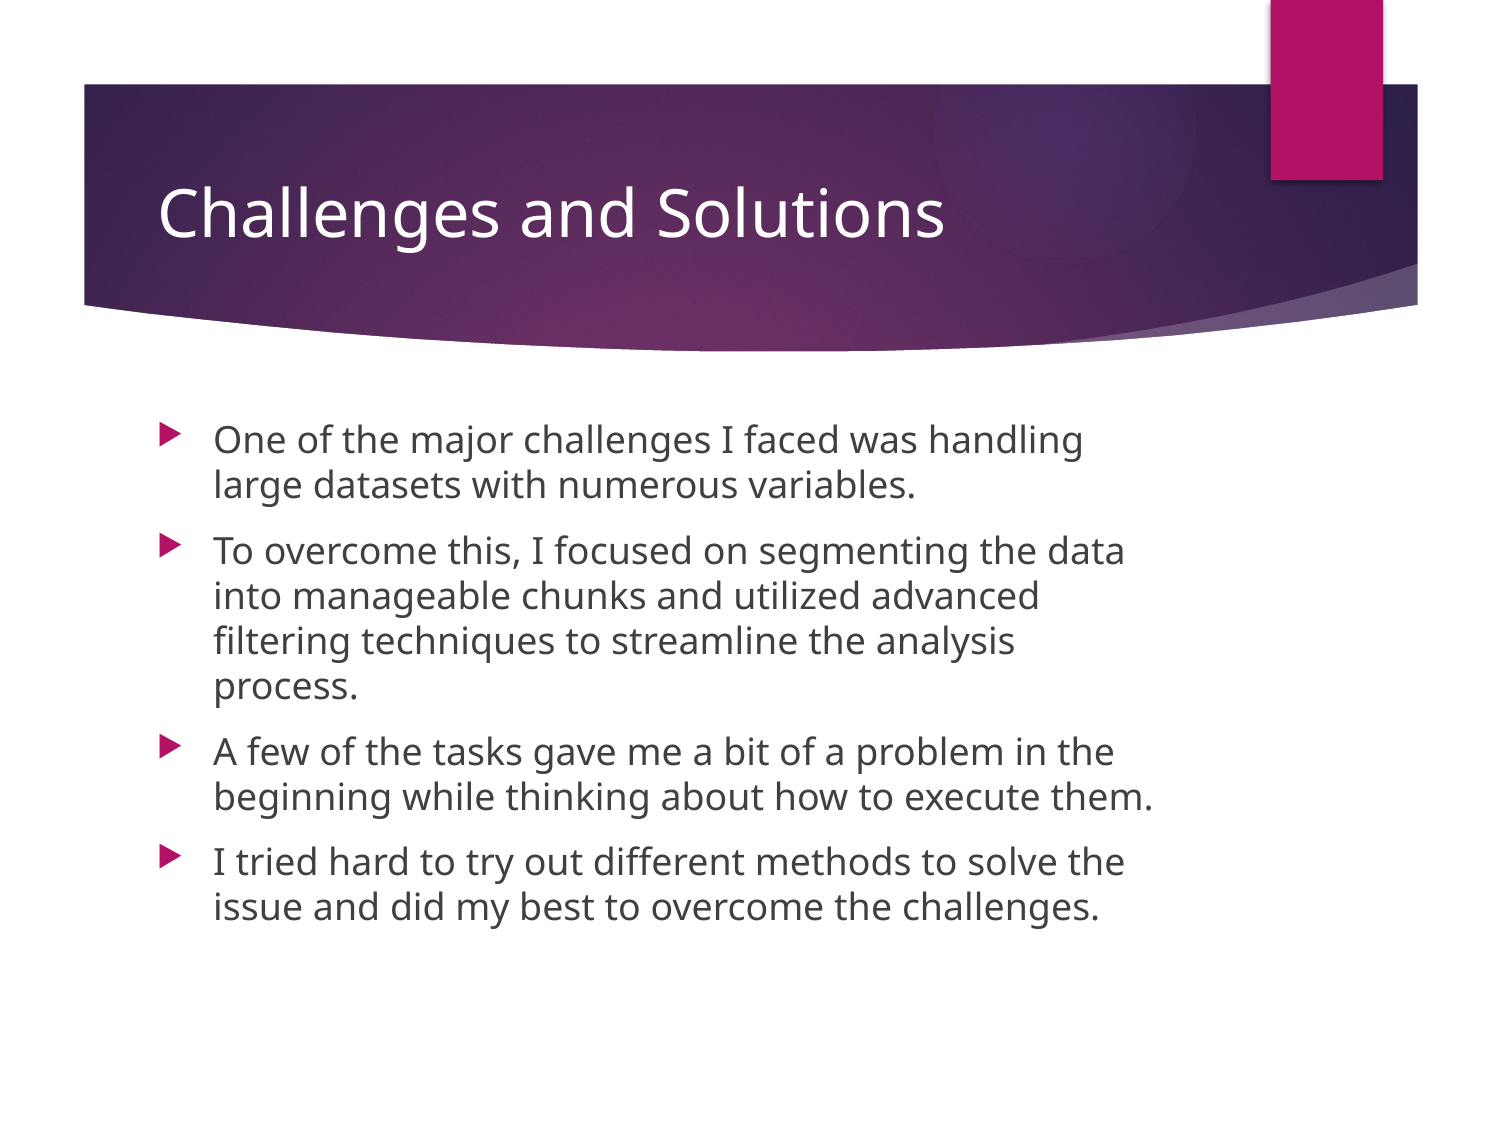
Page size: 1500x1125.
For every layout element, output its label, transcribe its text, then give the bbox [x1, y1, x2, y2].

title Challenges and Solutions [142, 152, 1183, 269]
list One of the major challenges I faced was handling large datasets with numerous variables. To overcome this, I focused on segmenting the data into manageable chunks and utilized advanced filtering techniques to streamline the analysis process. A few of the tasks gave me a bit of a problem in the beginning while thinking about how to execute them. I tried hard to try out different methods to solve the issue and did my best to overcome the challenges. [141, 408, 1183, 988]
